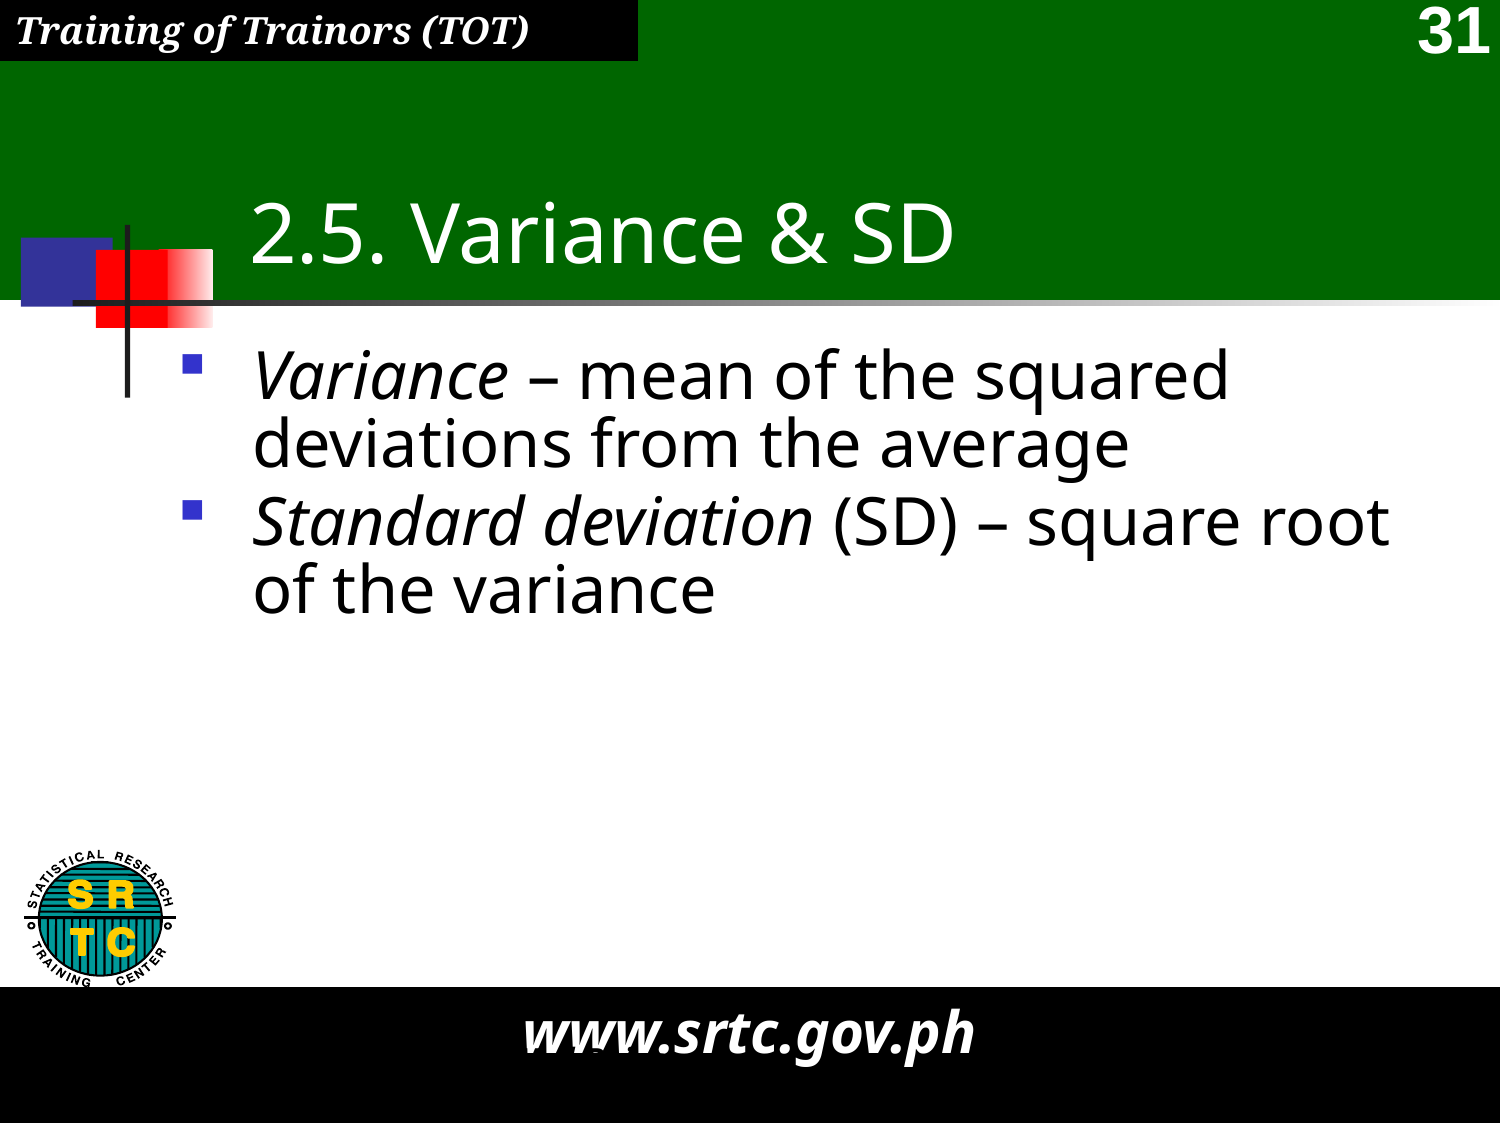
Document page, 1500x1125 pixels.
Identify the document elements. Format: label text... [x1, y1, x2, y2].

title 2.5. Variance & SD [234, 99, 1500, 288]
list Variance – mean of the squared deviations from the average Standard deviation (SD) – square root of the variance [162, 337, 1450, 1013]
